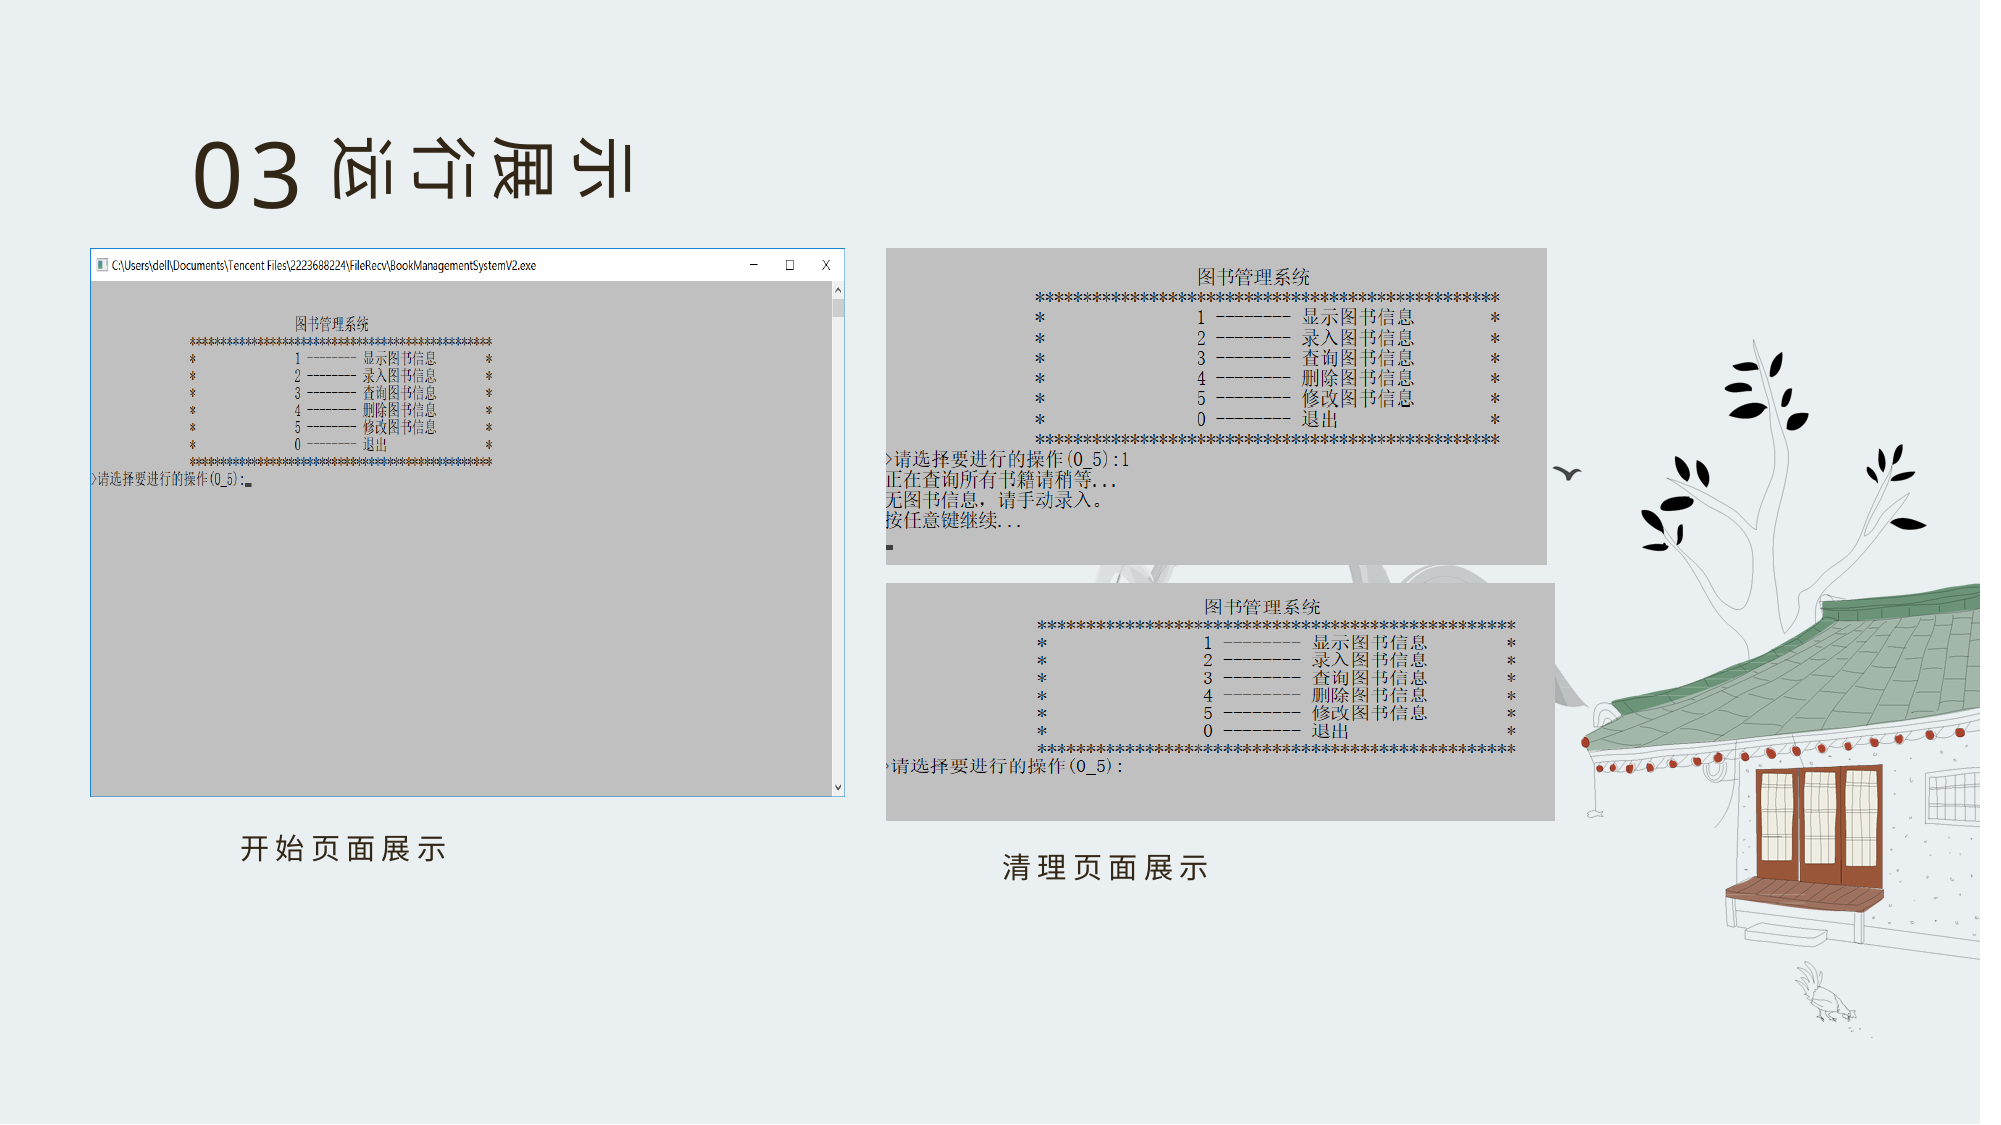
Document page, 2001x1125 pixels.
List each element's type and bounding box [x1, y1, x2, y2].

picture [0, 0, 1980, 1124]
text_box [173, 109, 654, 236]
